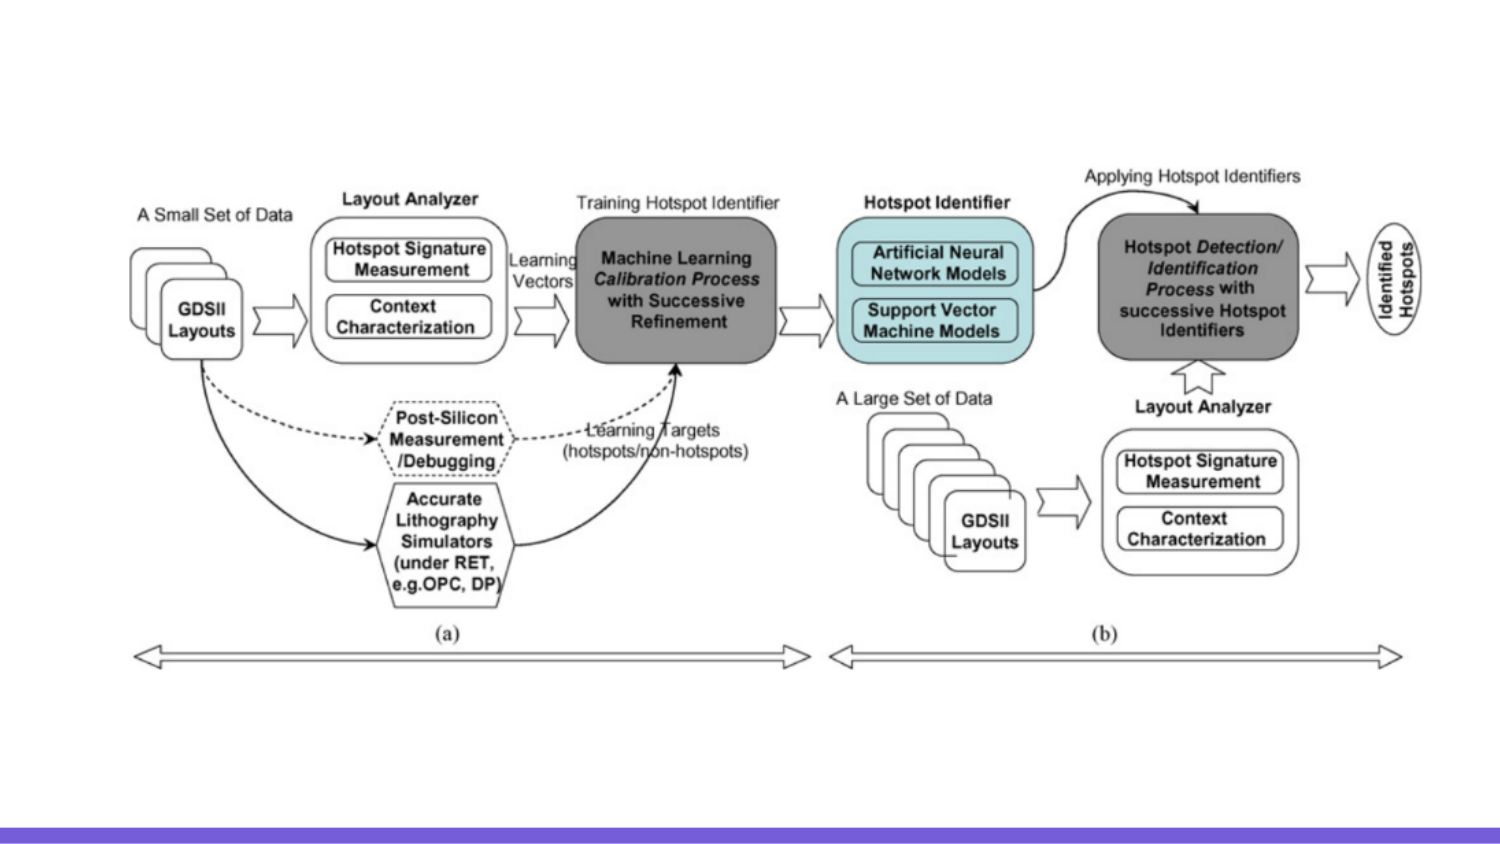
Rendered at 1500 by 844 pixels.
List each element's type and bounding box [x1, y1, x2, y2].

picture [24, 135, 1476, 678]
